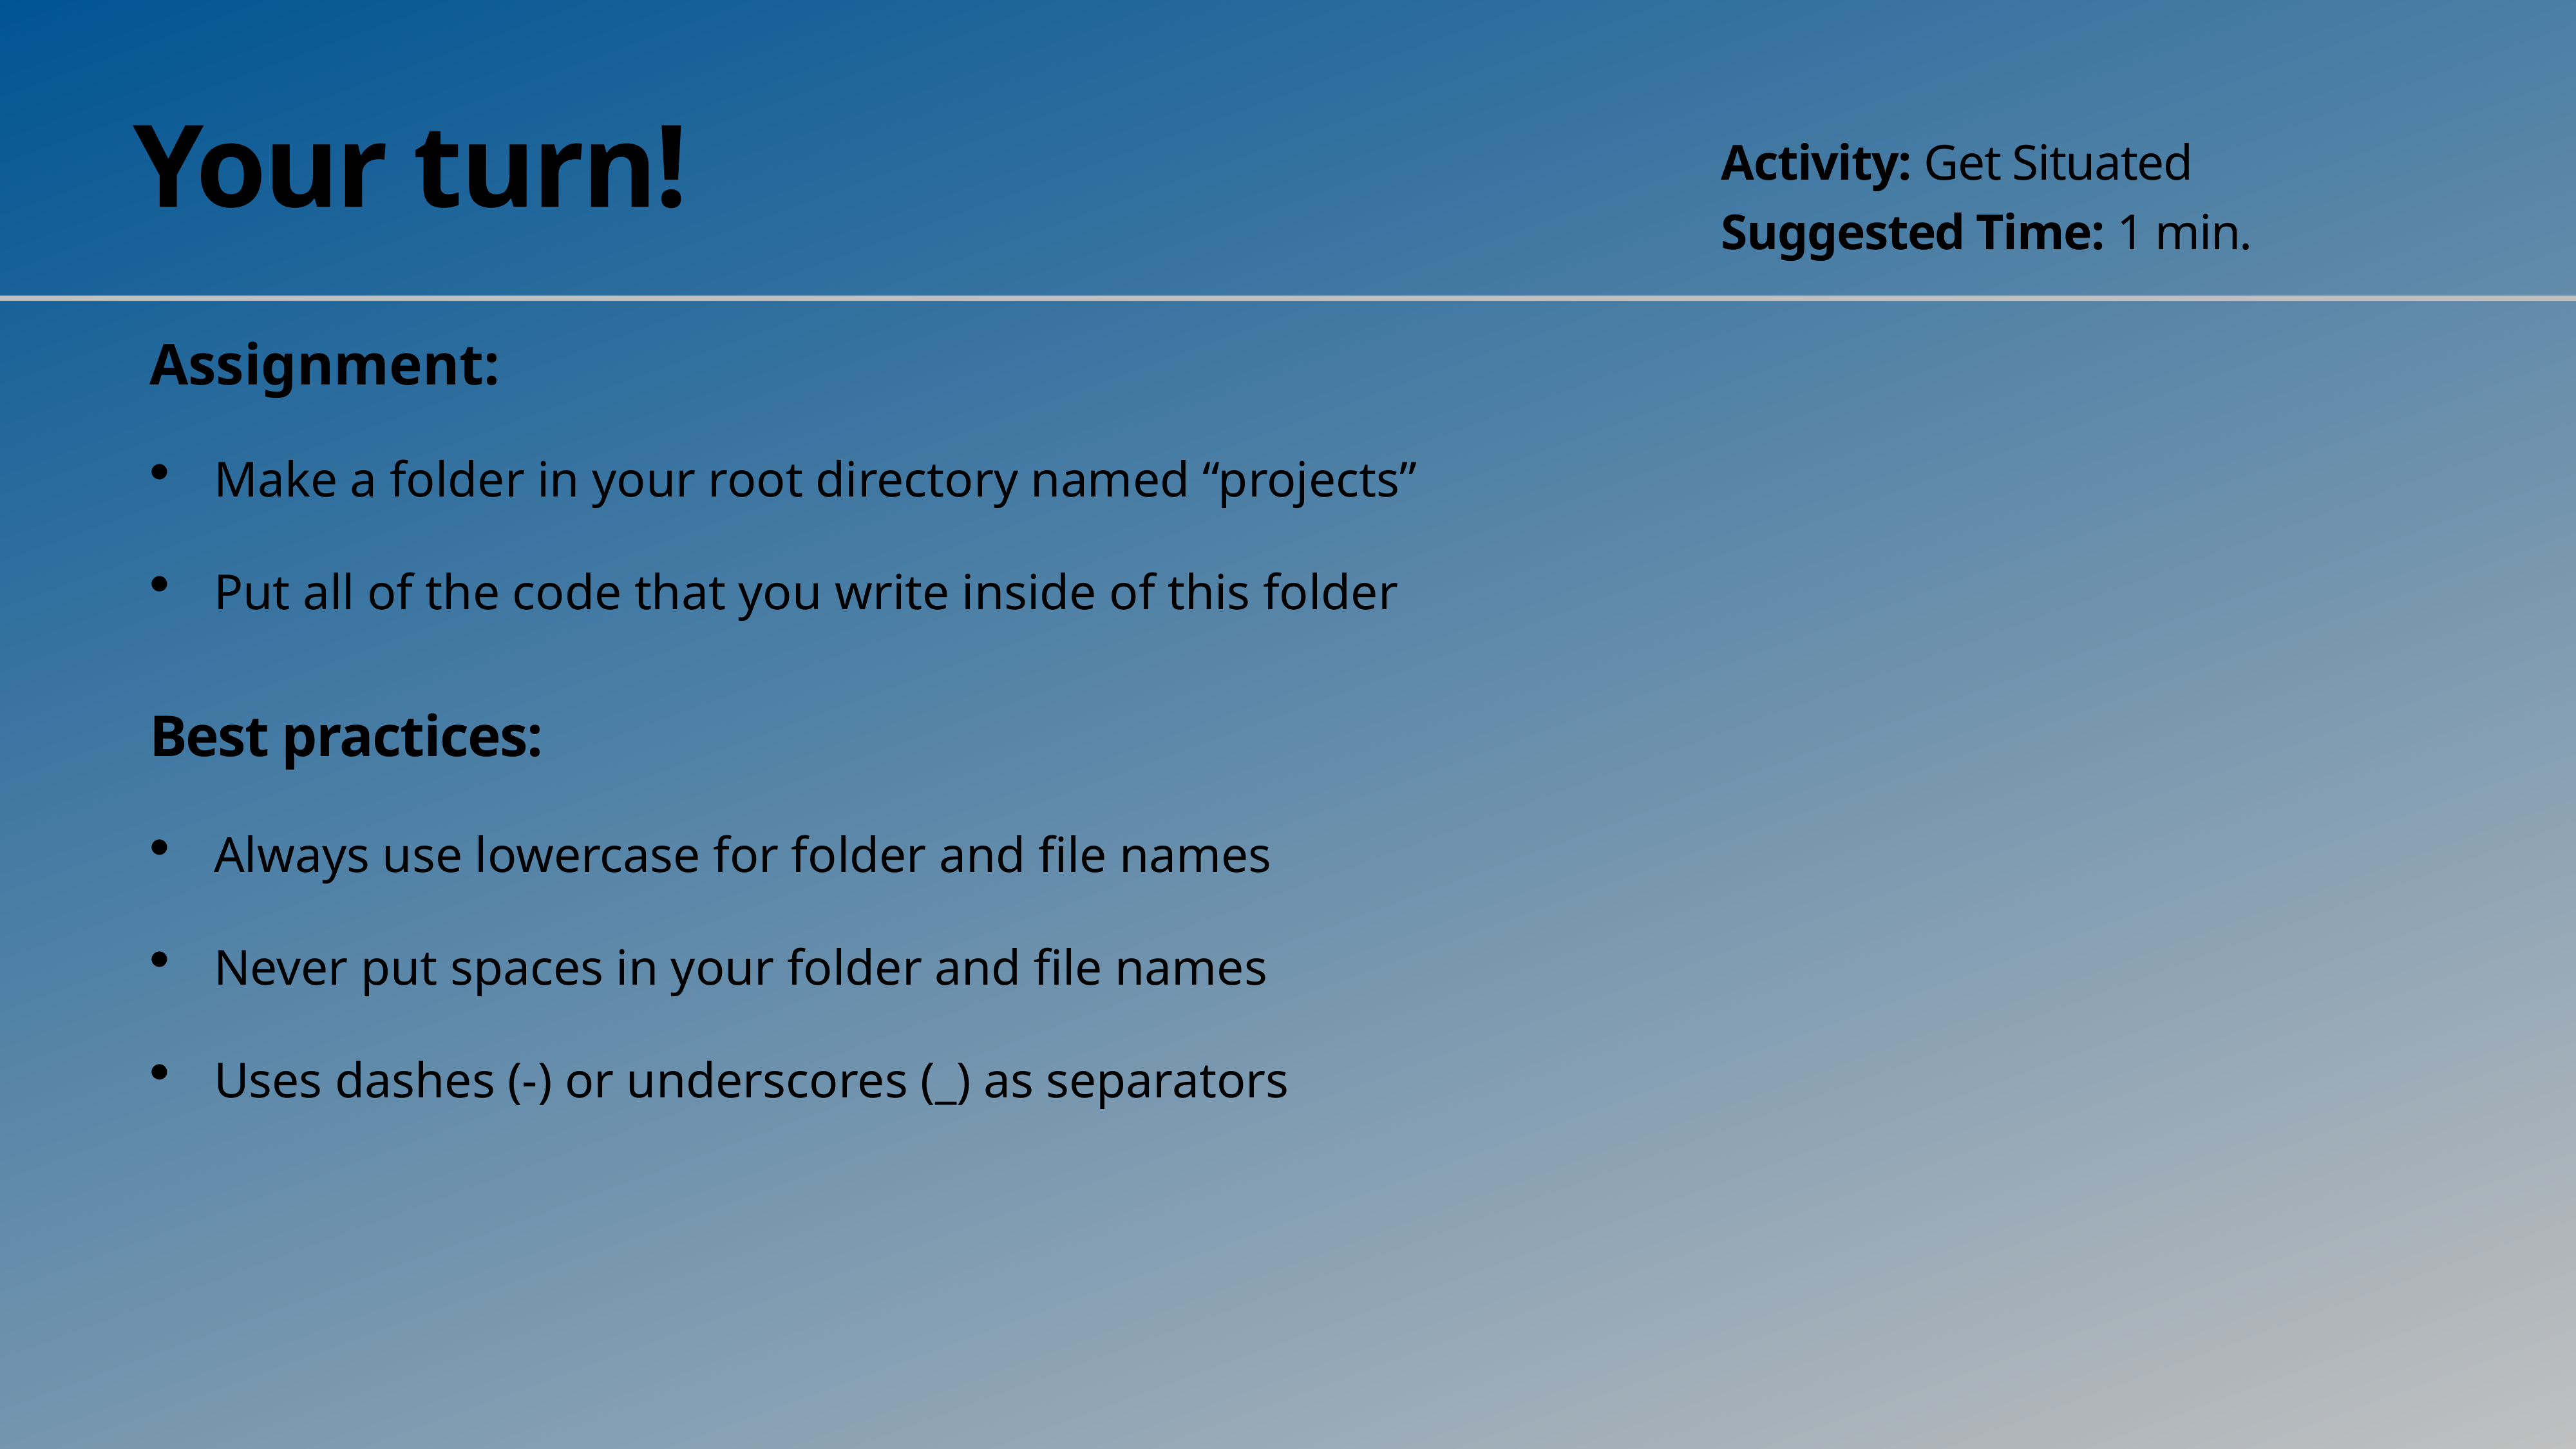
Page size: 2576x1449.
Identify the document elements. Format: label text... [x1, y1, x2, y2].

list Make a folder in your root directory named “projects” Put all of the code that you write inside of this folder [144, 450, 2466, 646]
title Your turn! [127, 113, 1679, 266]
list Best practices: [144, 707, 2466, 806]
list Assignment: [144, 330, 2466, 422]
list Always use lowercase for folder and file names Never put spaces in your folder and file names Uses dashes (-) or underscores (_) as separators [144, 825, 2466, 1330]
list Activity: Get Situated Suggested Time: 1 min. [1716, 113, 2521, 266]
